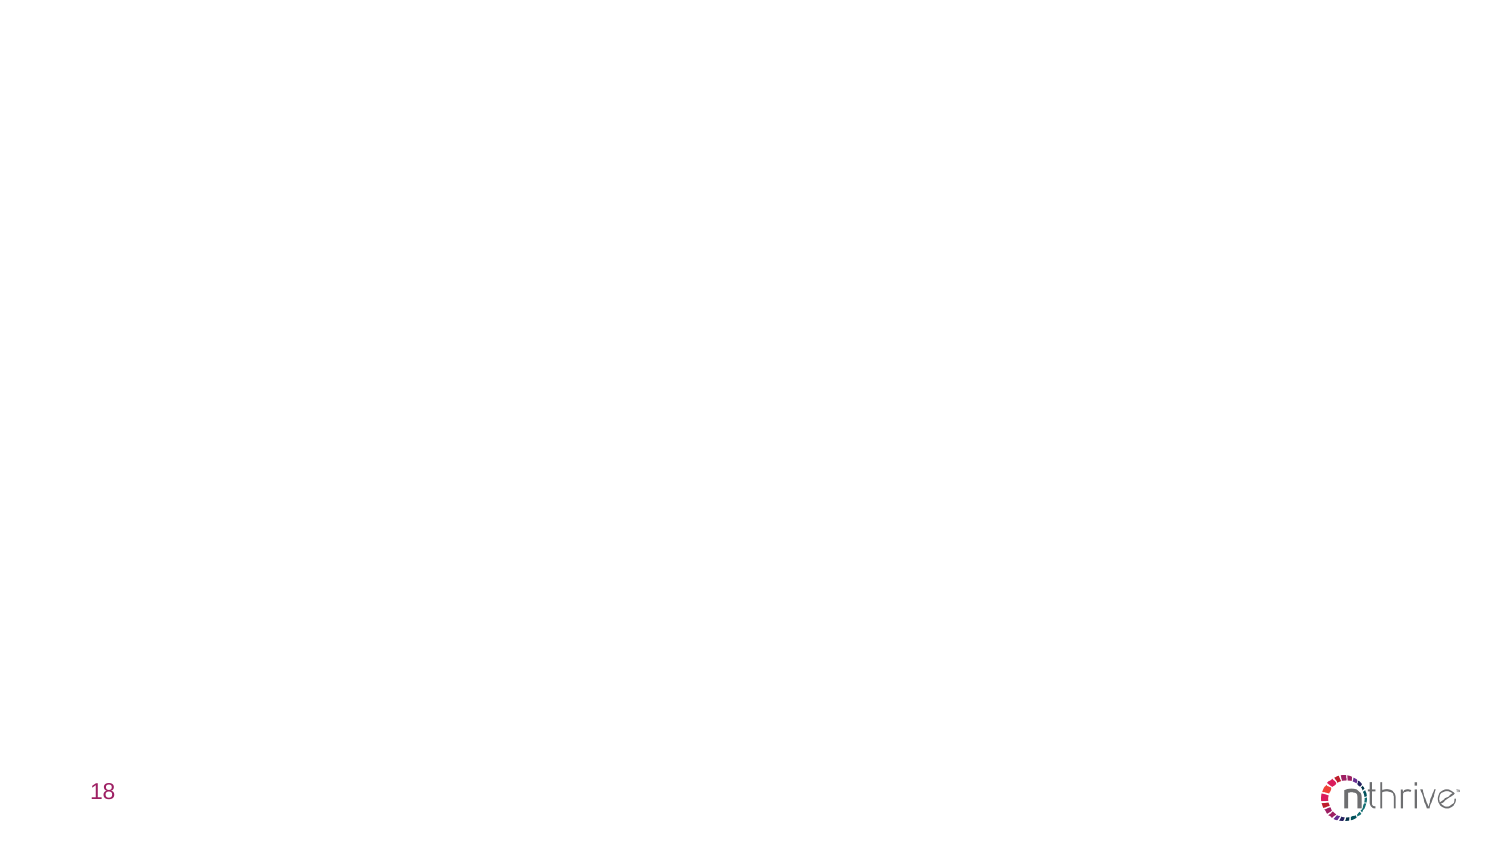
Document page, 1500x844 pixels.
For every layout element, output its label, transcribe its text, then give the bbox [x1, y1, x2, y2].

picture [1321, 775, 1460, 821]
slide_number 18 [75, 768, 171, 812]
